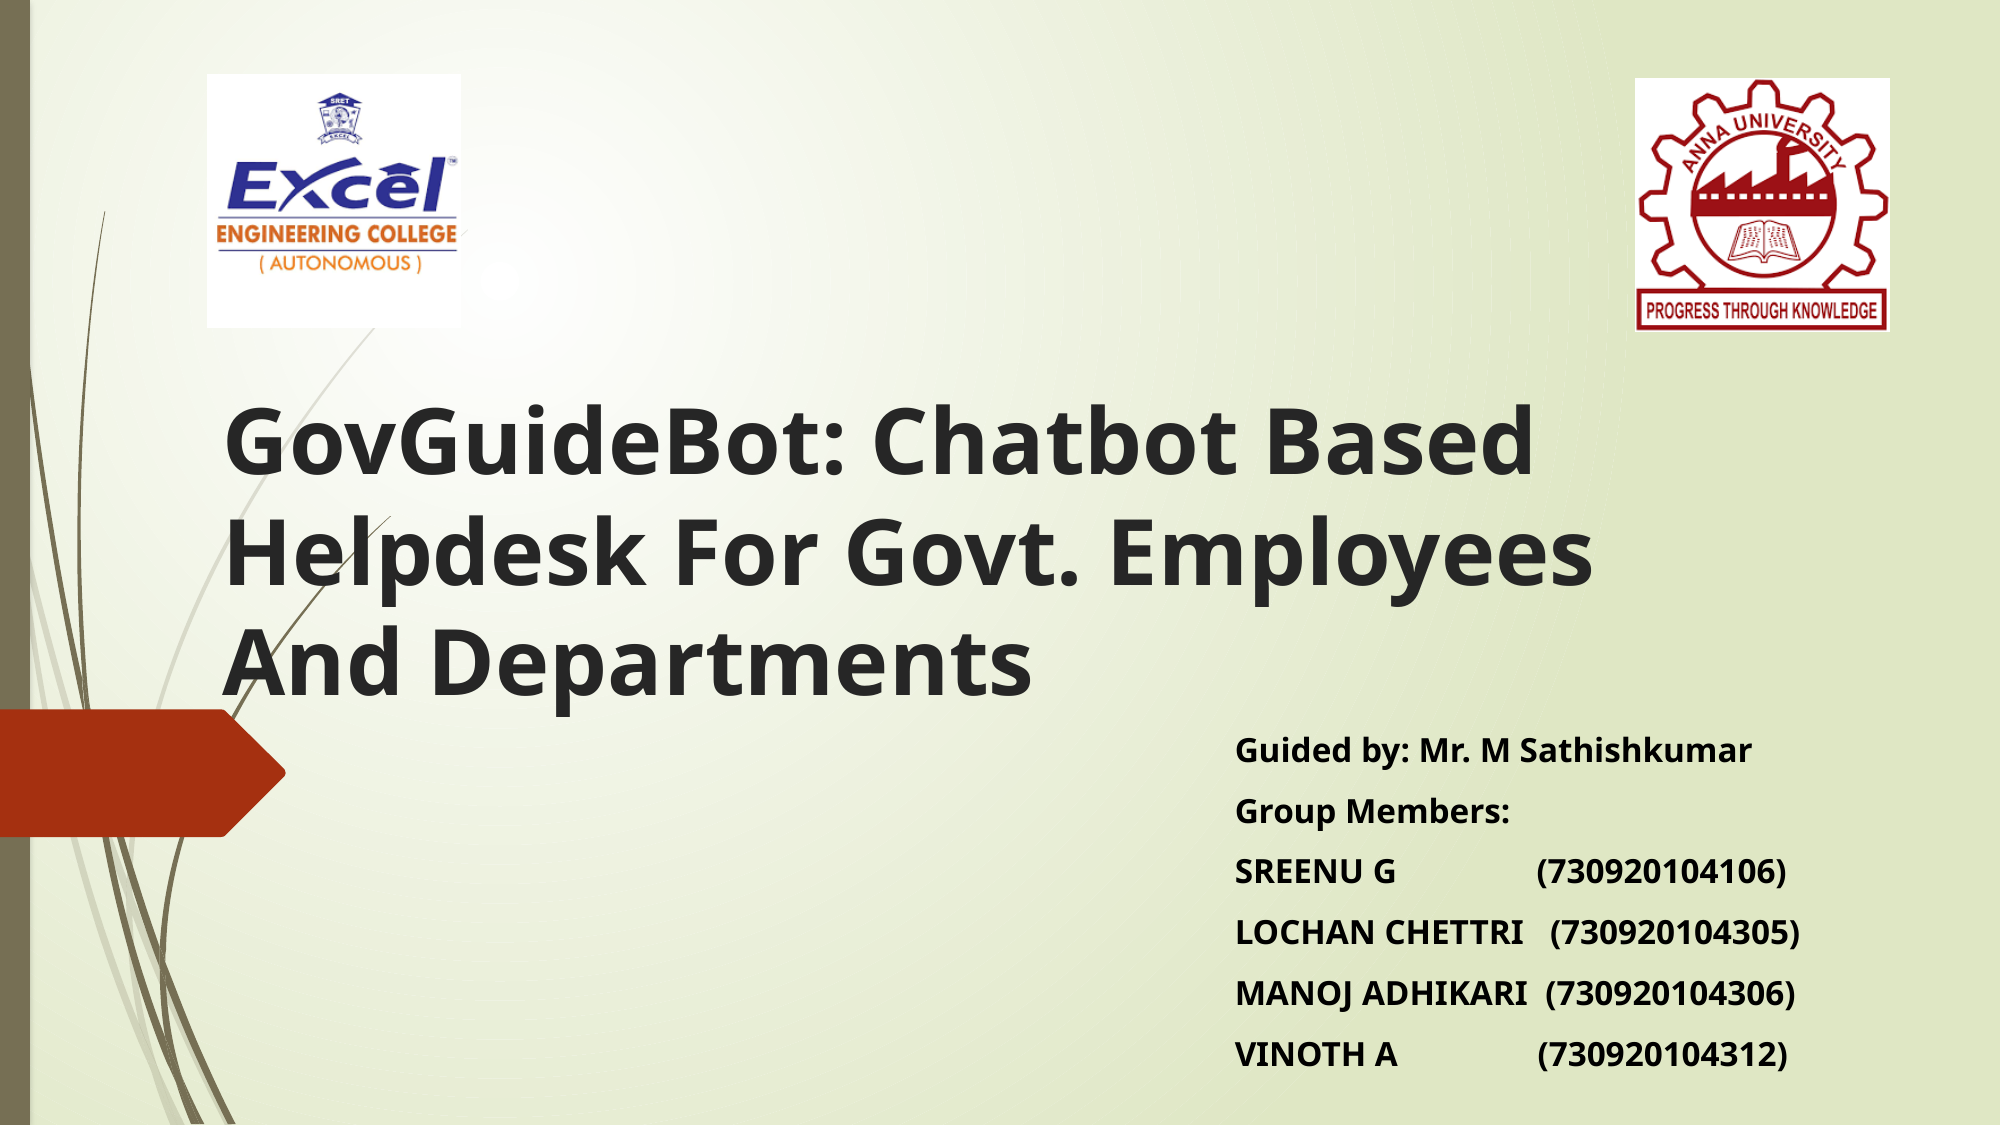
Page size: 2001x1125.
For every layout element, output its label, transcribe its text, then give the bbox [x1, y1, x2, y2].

title GovGuideBot: Chatbot Based Helpdesk For Govt. Employees And Departments [207, 327, 1671, 721]
subtitle Guided by: Mr. M Sathishkumar Group Members: SREENU G (730920104106) LOCHAN CHETTRI (730920104305) MANOJ ADHIKARI (730920104306) VINOTH A (730920104312) [1144, 721, 1955, 1096]
picture [207, 74, 461, 329]
picture [1635, 78, 1891, 332]
